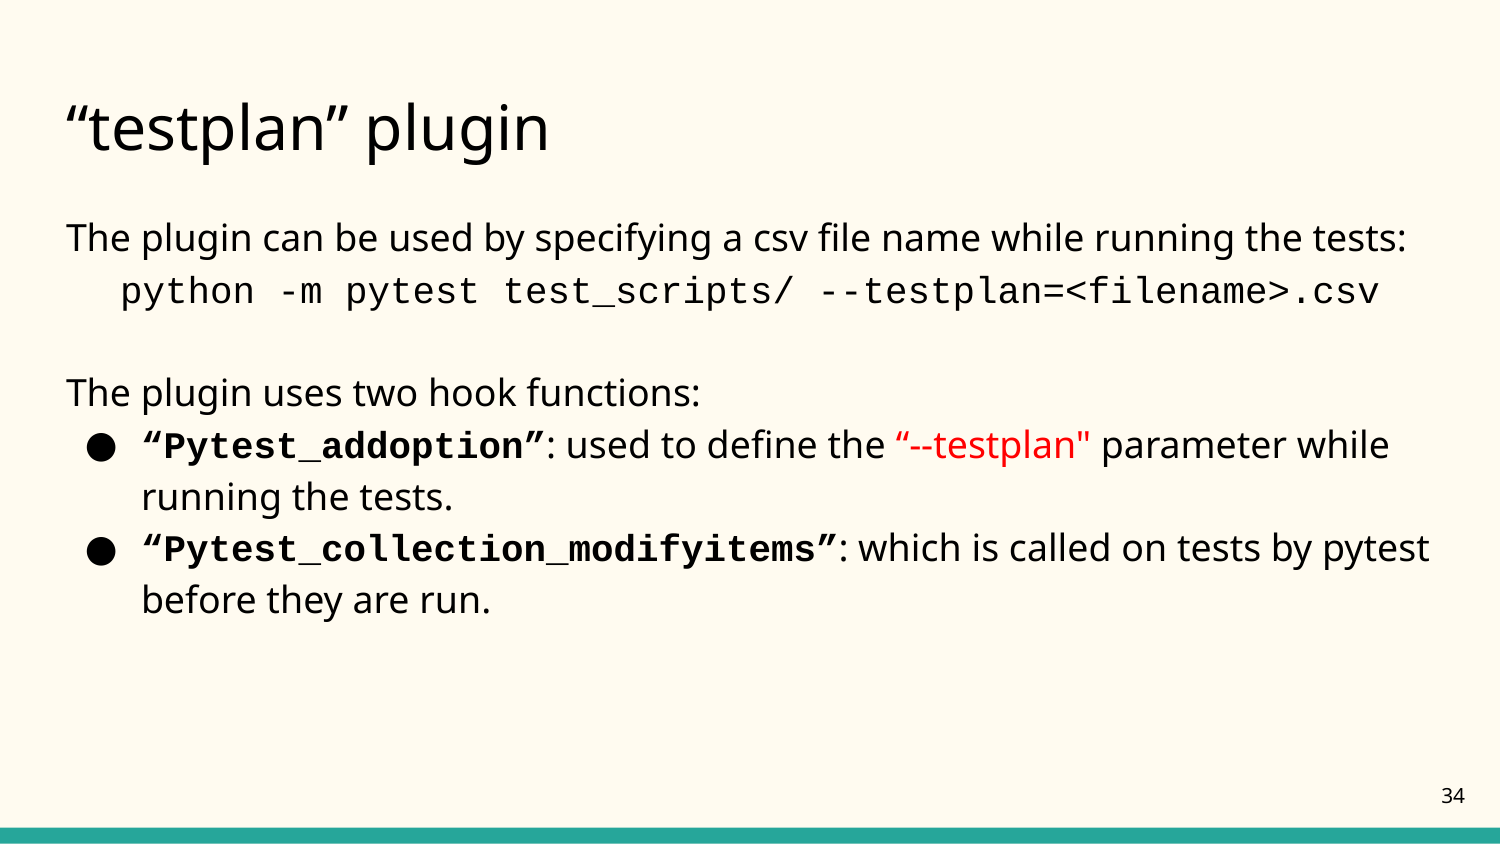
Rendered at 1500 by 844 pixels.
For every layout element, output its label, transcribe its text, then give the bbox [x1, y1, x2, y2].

slide_number ‹#› [1389, 764, 1480, 830]
title “testplan” plugin [51, 72, 1449, 174]
list The plugin can be used by specifying a csv file name while running the tests: python -m pytest test_scripts/ --testplan=<filename>.csv The plugin uses two hook functions: “Pytest_addoption”: used to define the “--testplan" parameter while running the tests. “Pytest_collection_modifyitems”: which is called on tests by pytest before they are run. [51, 192, 1449, 750]
